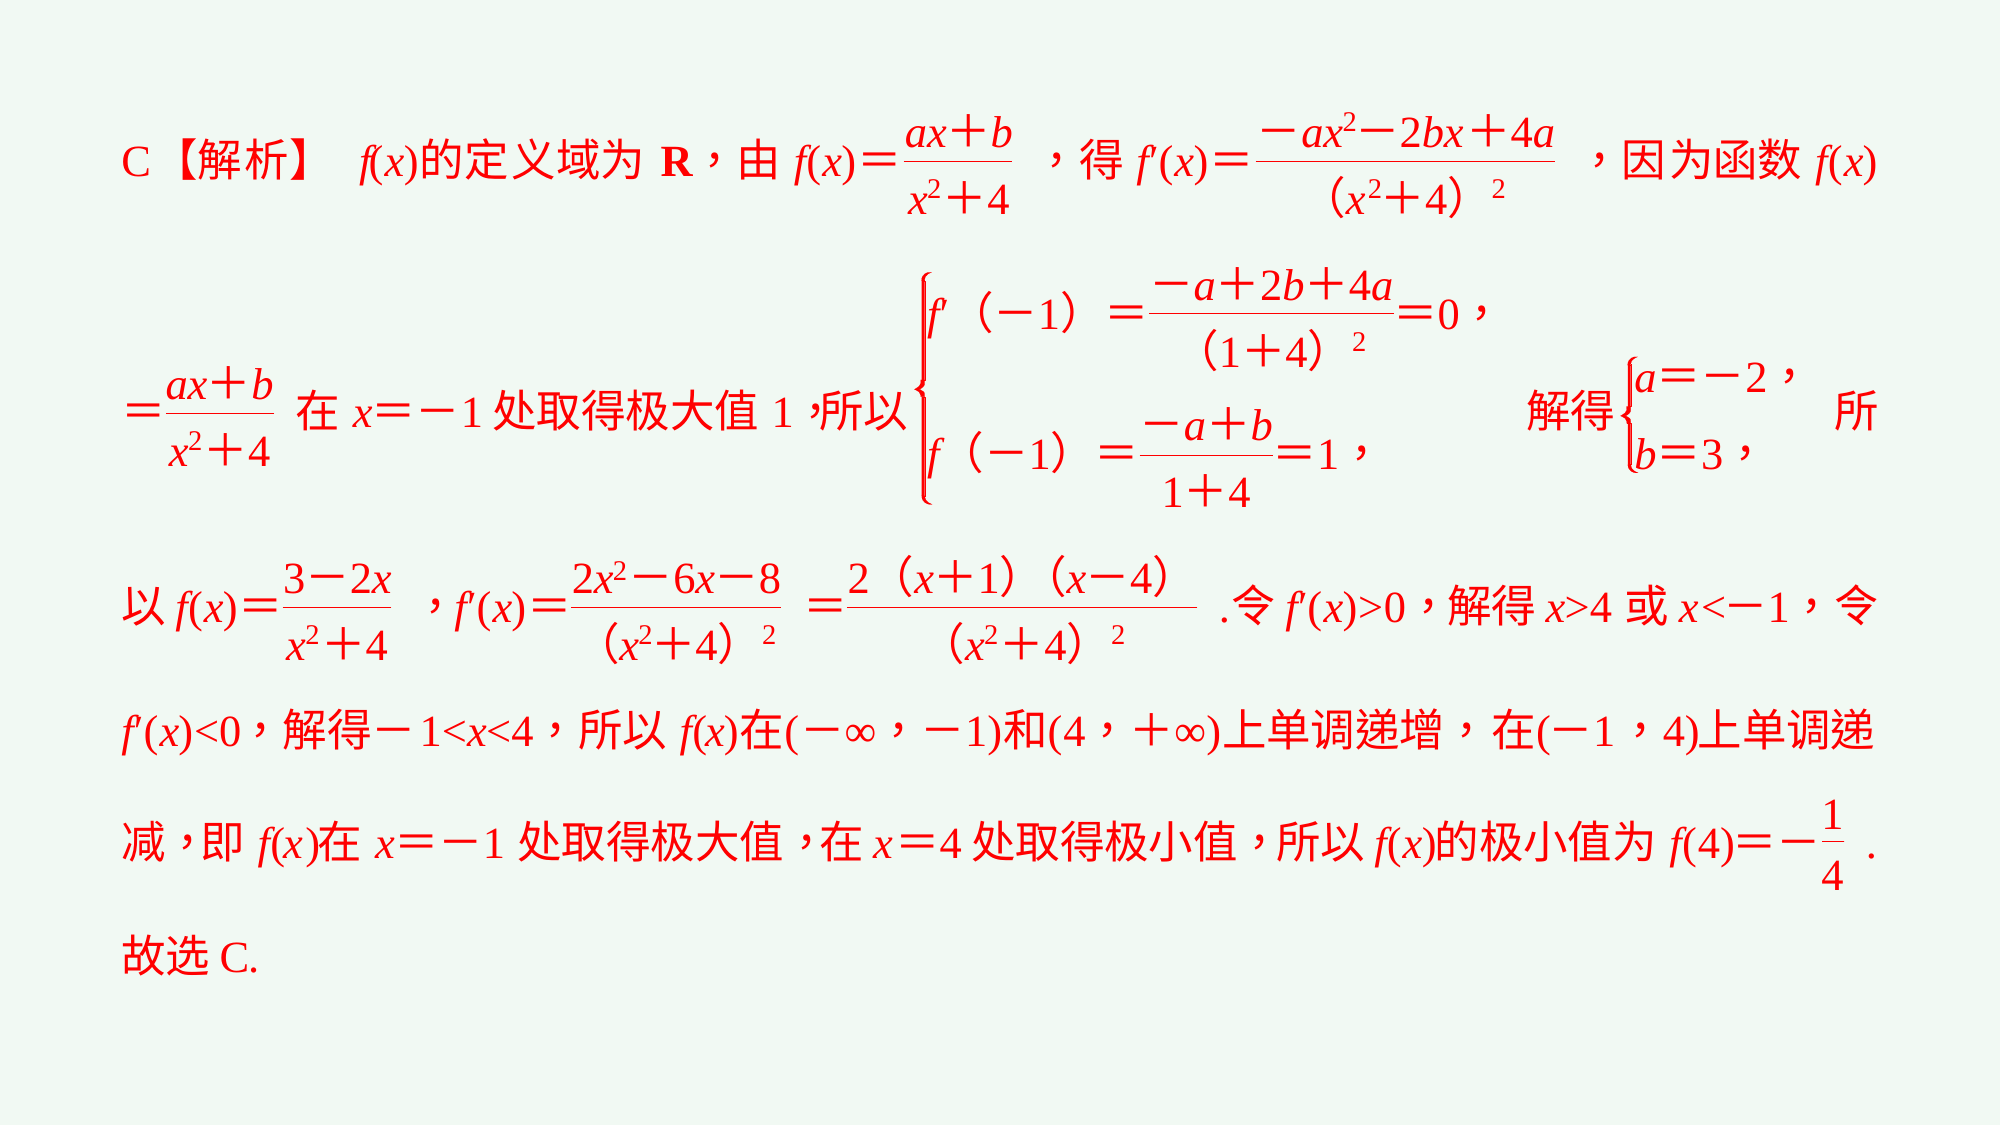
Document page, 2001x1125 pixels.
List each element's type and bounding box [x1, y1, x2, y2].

text_box [121, 102, 1879, 1017]
